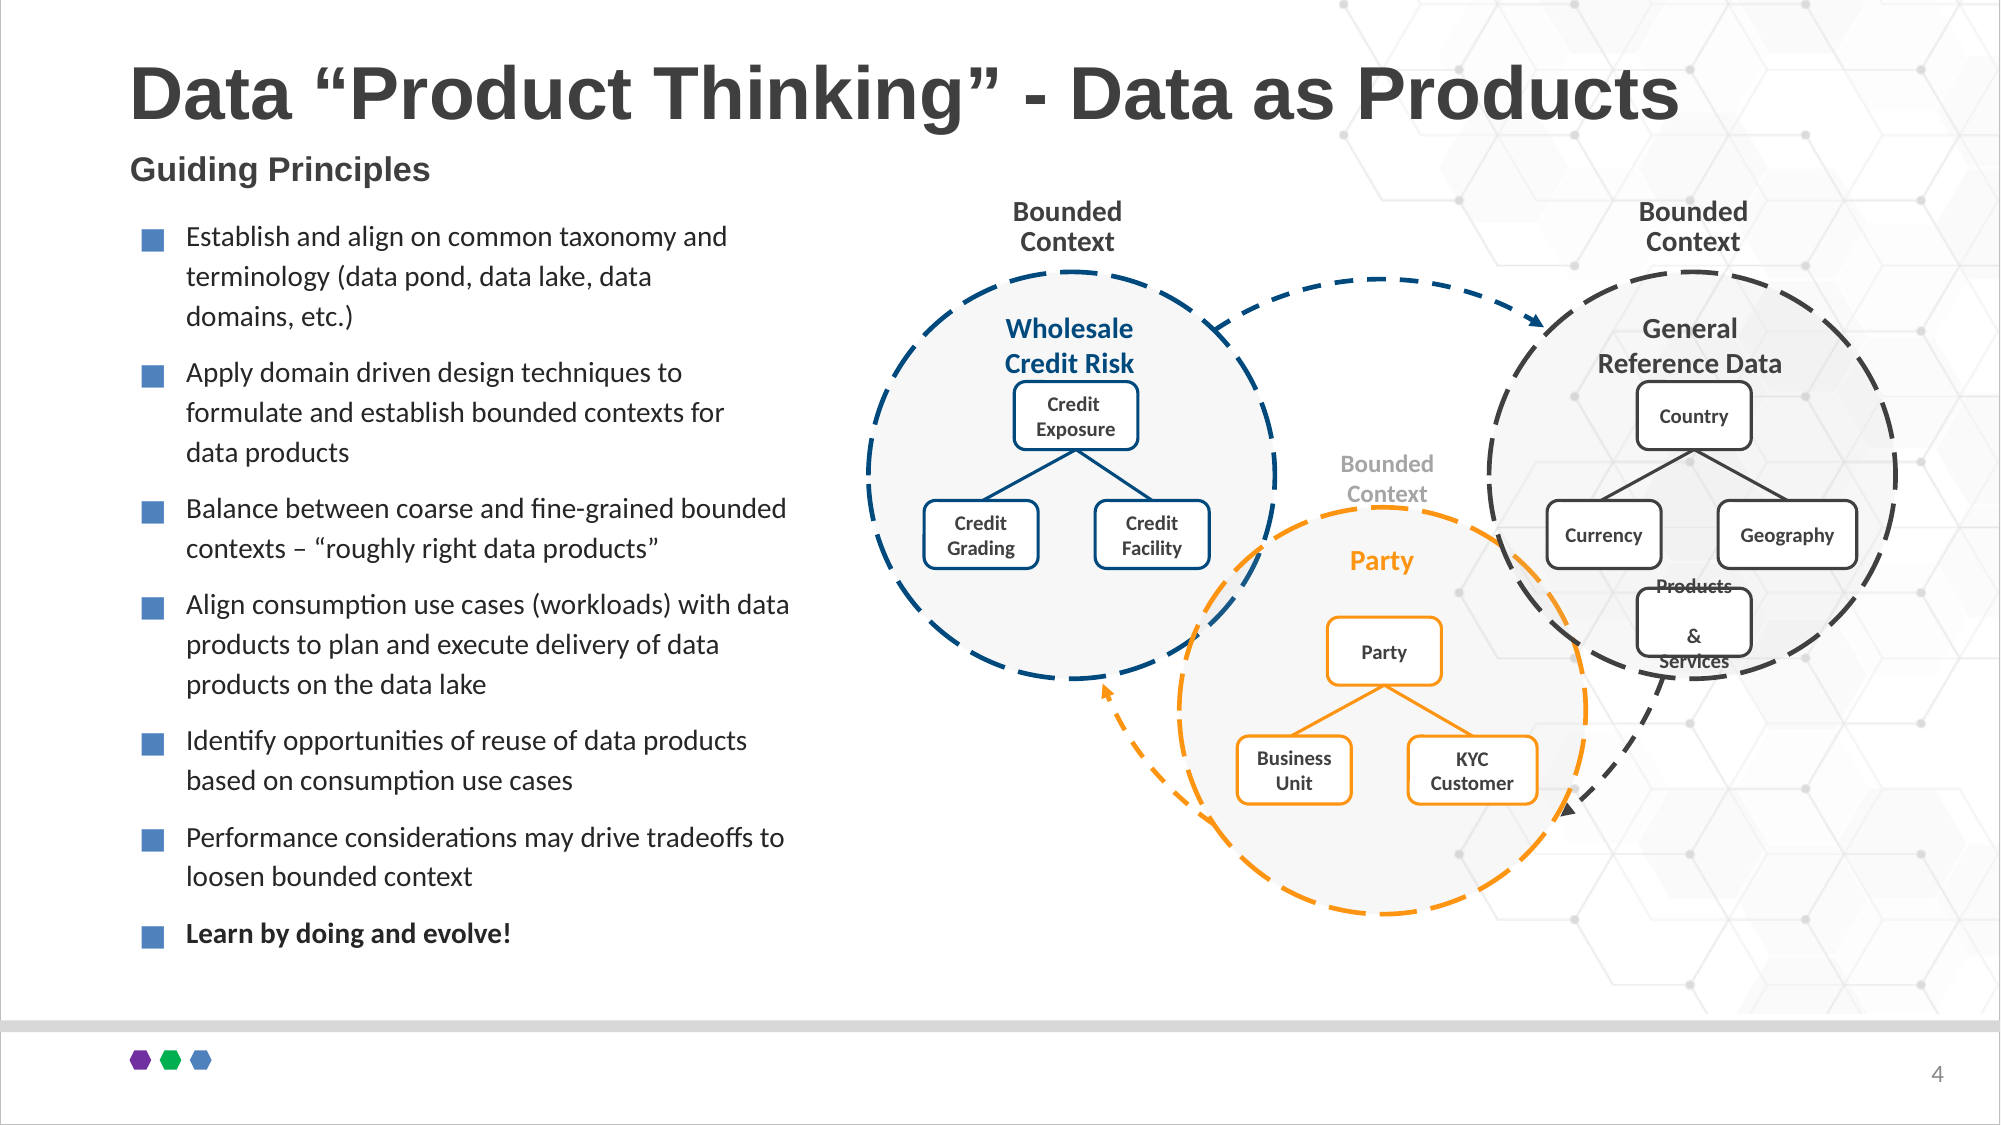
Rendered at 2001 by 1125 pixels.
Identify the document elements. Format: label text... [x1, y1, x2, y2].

title Data “Product Thinking” - Data as Products [114, 47, 1960, 178]
slide_number ‹#› [1509, 1042, 1960, 1103]
text_box Guiding Principles [114, 144, 605, 197]
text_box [868, 155, 1896, 1000]
text_box Establish and align on common taxonomy and terminology (data pond, data lake, data domains, etc.) Apply domain driven design techniques to formulate and establish bounded contexts for data products Balance between coarse and fine-grained bounded contexts – “roughly right data products” Align consumption use cases (workloads) with data products to plan and execute delivery of data products on the data lake Identify opportunities of reuse of data products based on consumption use cases Performance considerations may drive tradeoffs to loosen bounded context Learn by doing and evolve! [123, 204, 811, 1014]
